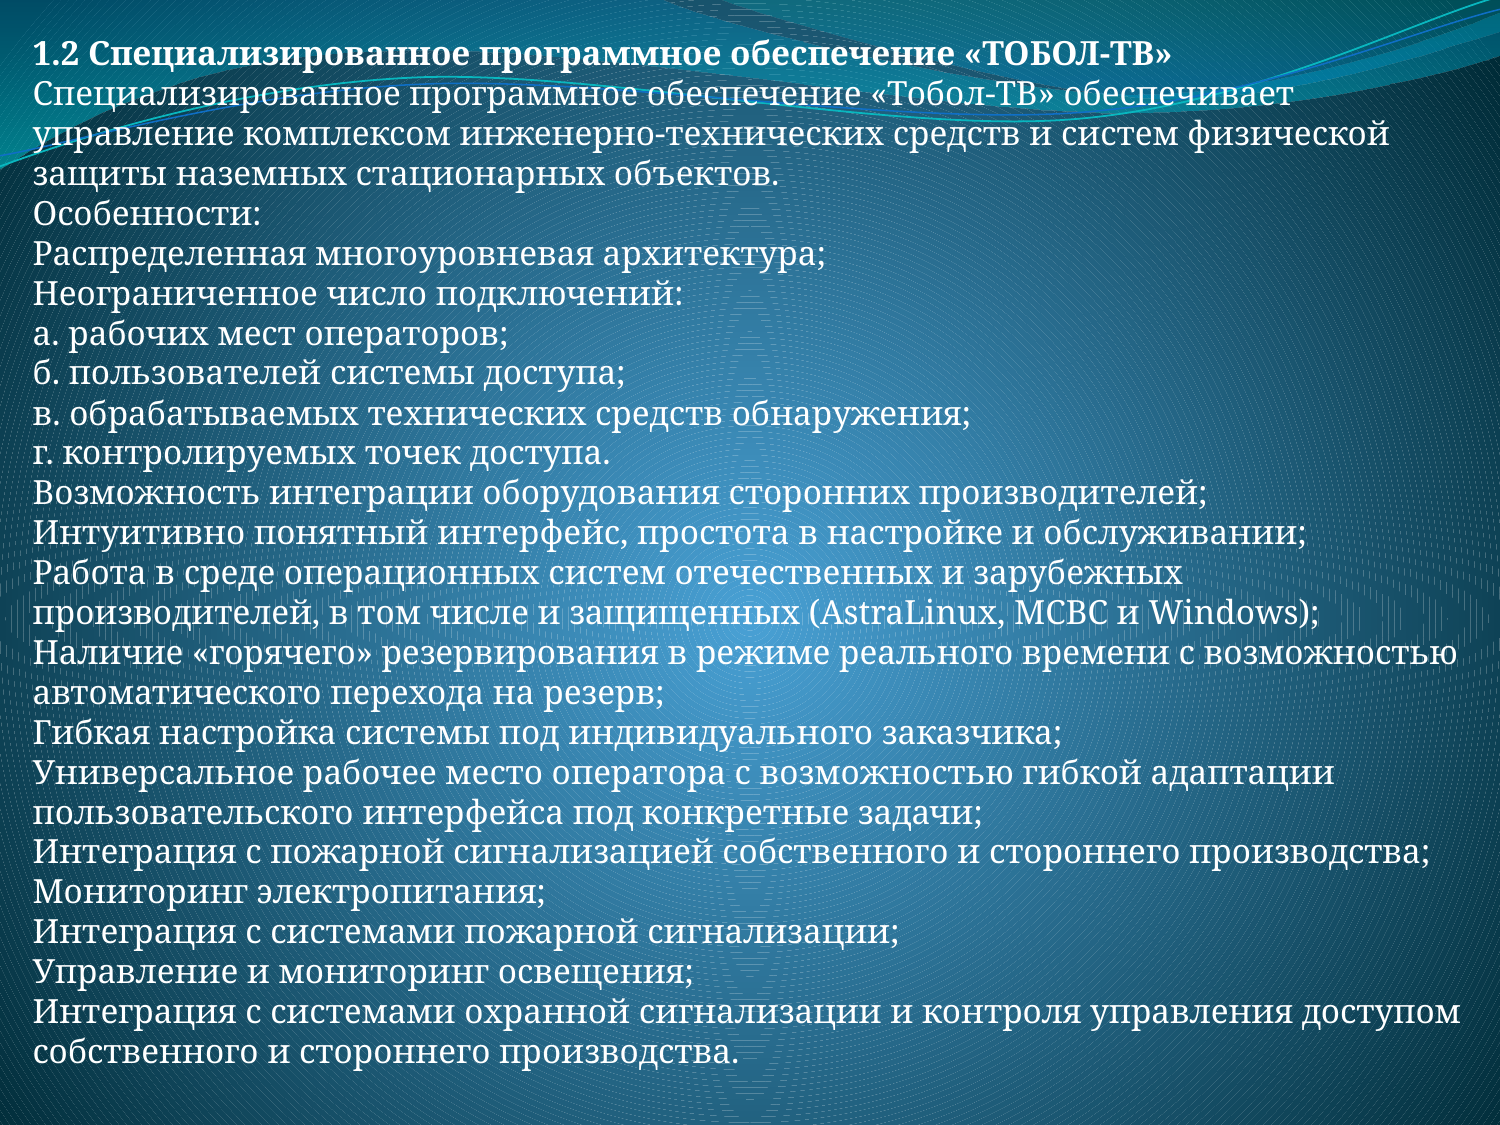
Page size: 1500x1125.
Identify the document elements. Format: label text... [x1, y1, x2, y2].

text_box 1.2 Специализированное программное обеспечение «ТОБОЛ-ТВ» Специализированное программное обеспечение «Тобол-ТВ» обеспечивает управление комплексом инженерно-технических средств и систем физической защиты наземных стационарных объектов. Особенности: Распределенная многоуровневая архитектура; Неограниченное число подключений: а. рабочих мест операторов; б. пользователей системы доступа; в. обрабатываемых технических средств обнаружения; г. контролируемых точек доступа. Возможность интеграции оборудования сторонних производителей; Интуитивно понятный интерфейс, простота в настройке и обслуживании; Работа в среде операционных систем отечественных и зарубежных производителей, в том числе и защищенных (AstraLinux, МСВС и Windows); Наличие «горячего» резервирования в режиме реального времени с возможностью автоматического перехода на резерв; Гибкая настройка системы под индивидуального заказчика; Универсальное рабочее место оператора с возможностью гибкой адаптации пользовательского интерфейса под конкретные задачи; Интеграция с пожарной сигнализацией собственного и стороннего производства; Мониторинг электропитания; Интеграция с системами пожарной сигнализации; Управление и мониторинг освещения; Интеграция с системами охранной сигнализации и контроля управления доступом собственного и стороннего производства. [17, 24, 1483, 1078]
